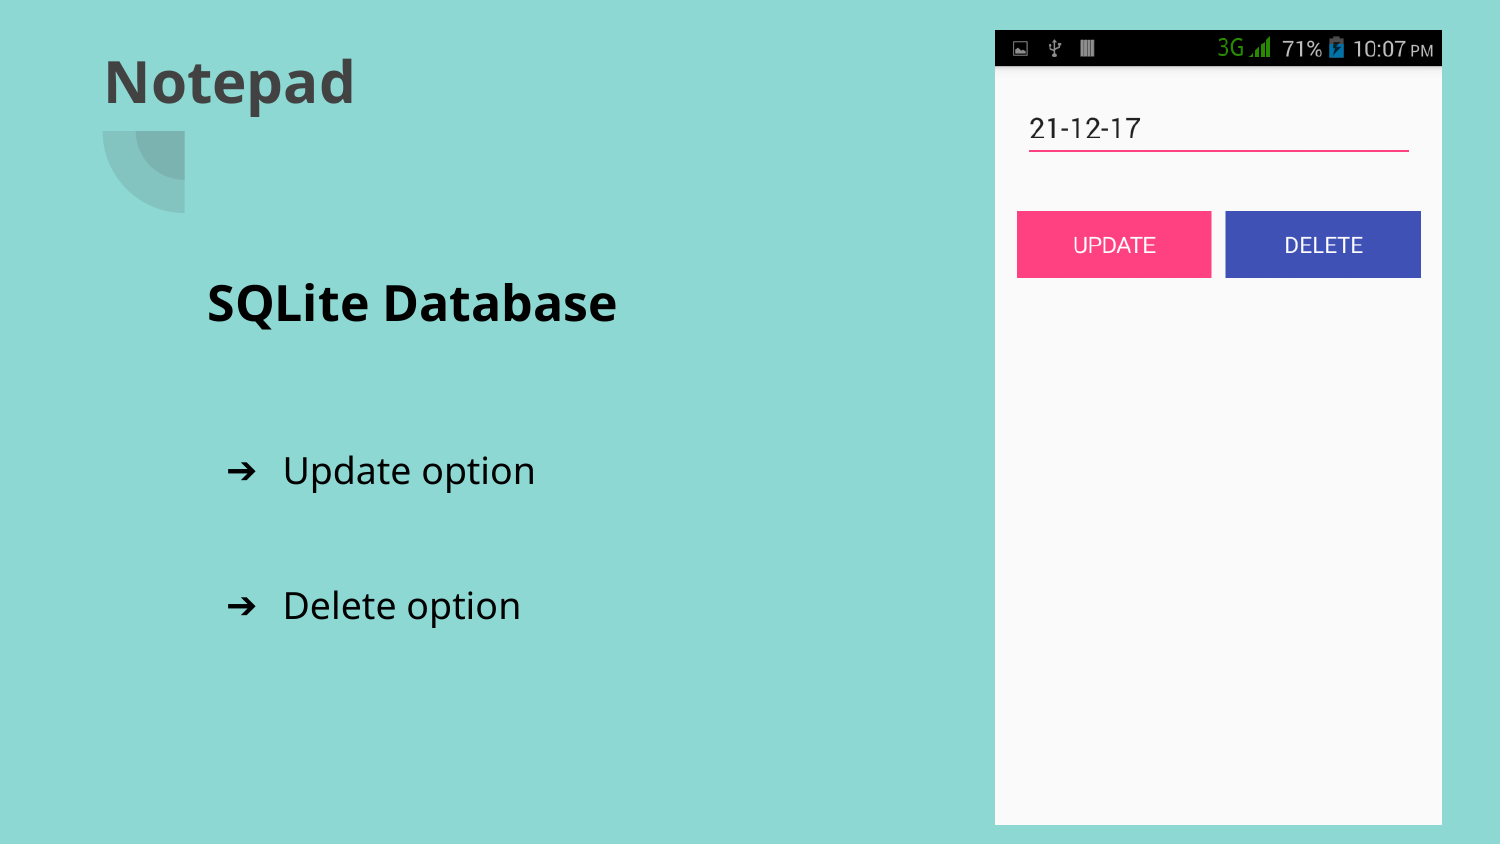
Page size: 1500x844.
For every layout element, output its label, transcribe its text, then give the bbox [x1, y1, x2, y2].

picture [995, 30, 1442, 825]
text_box SQLite Database Update option Delete option [192, 256, 885, 794]
title Notepad [88, 30, 425, 120]
